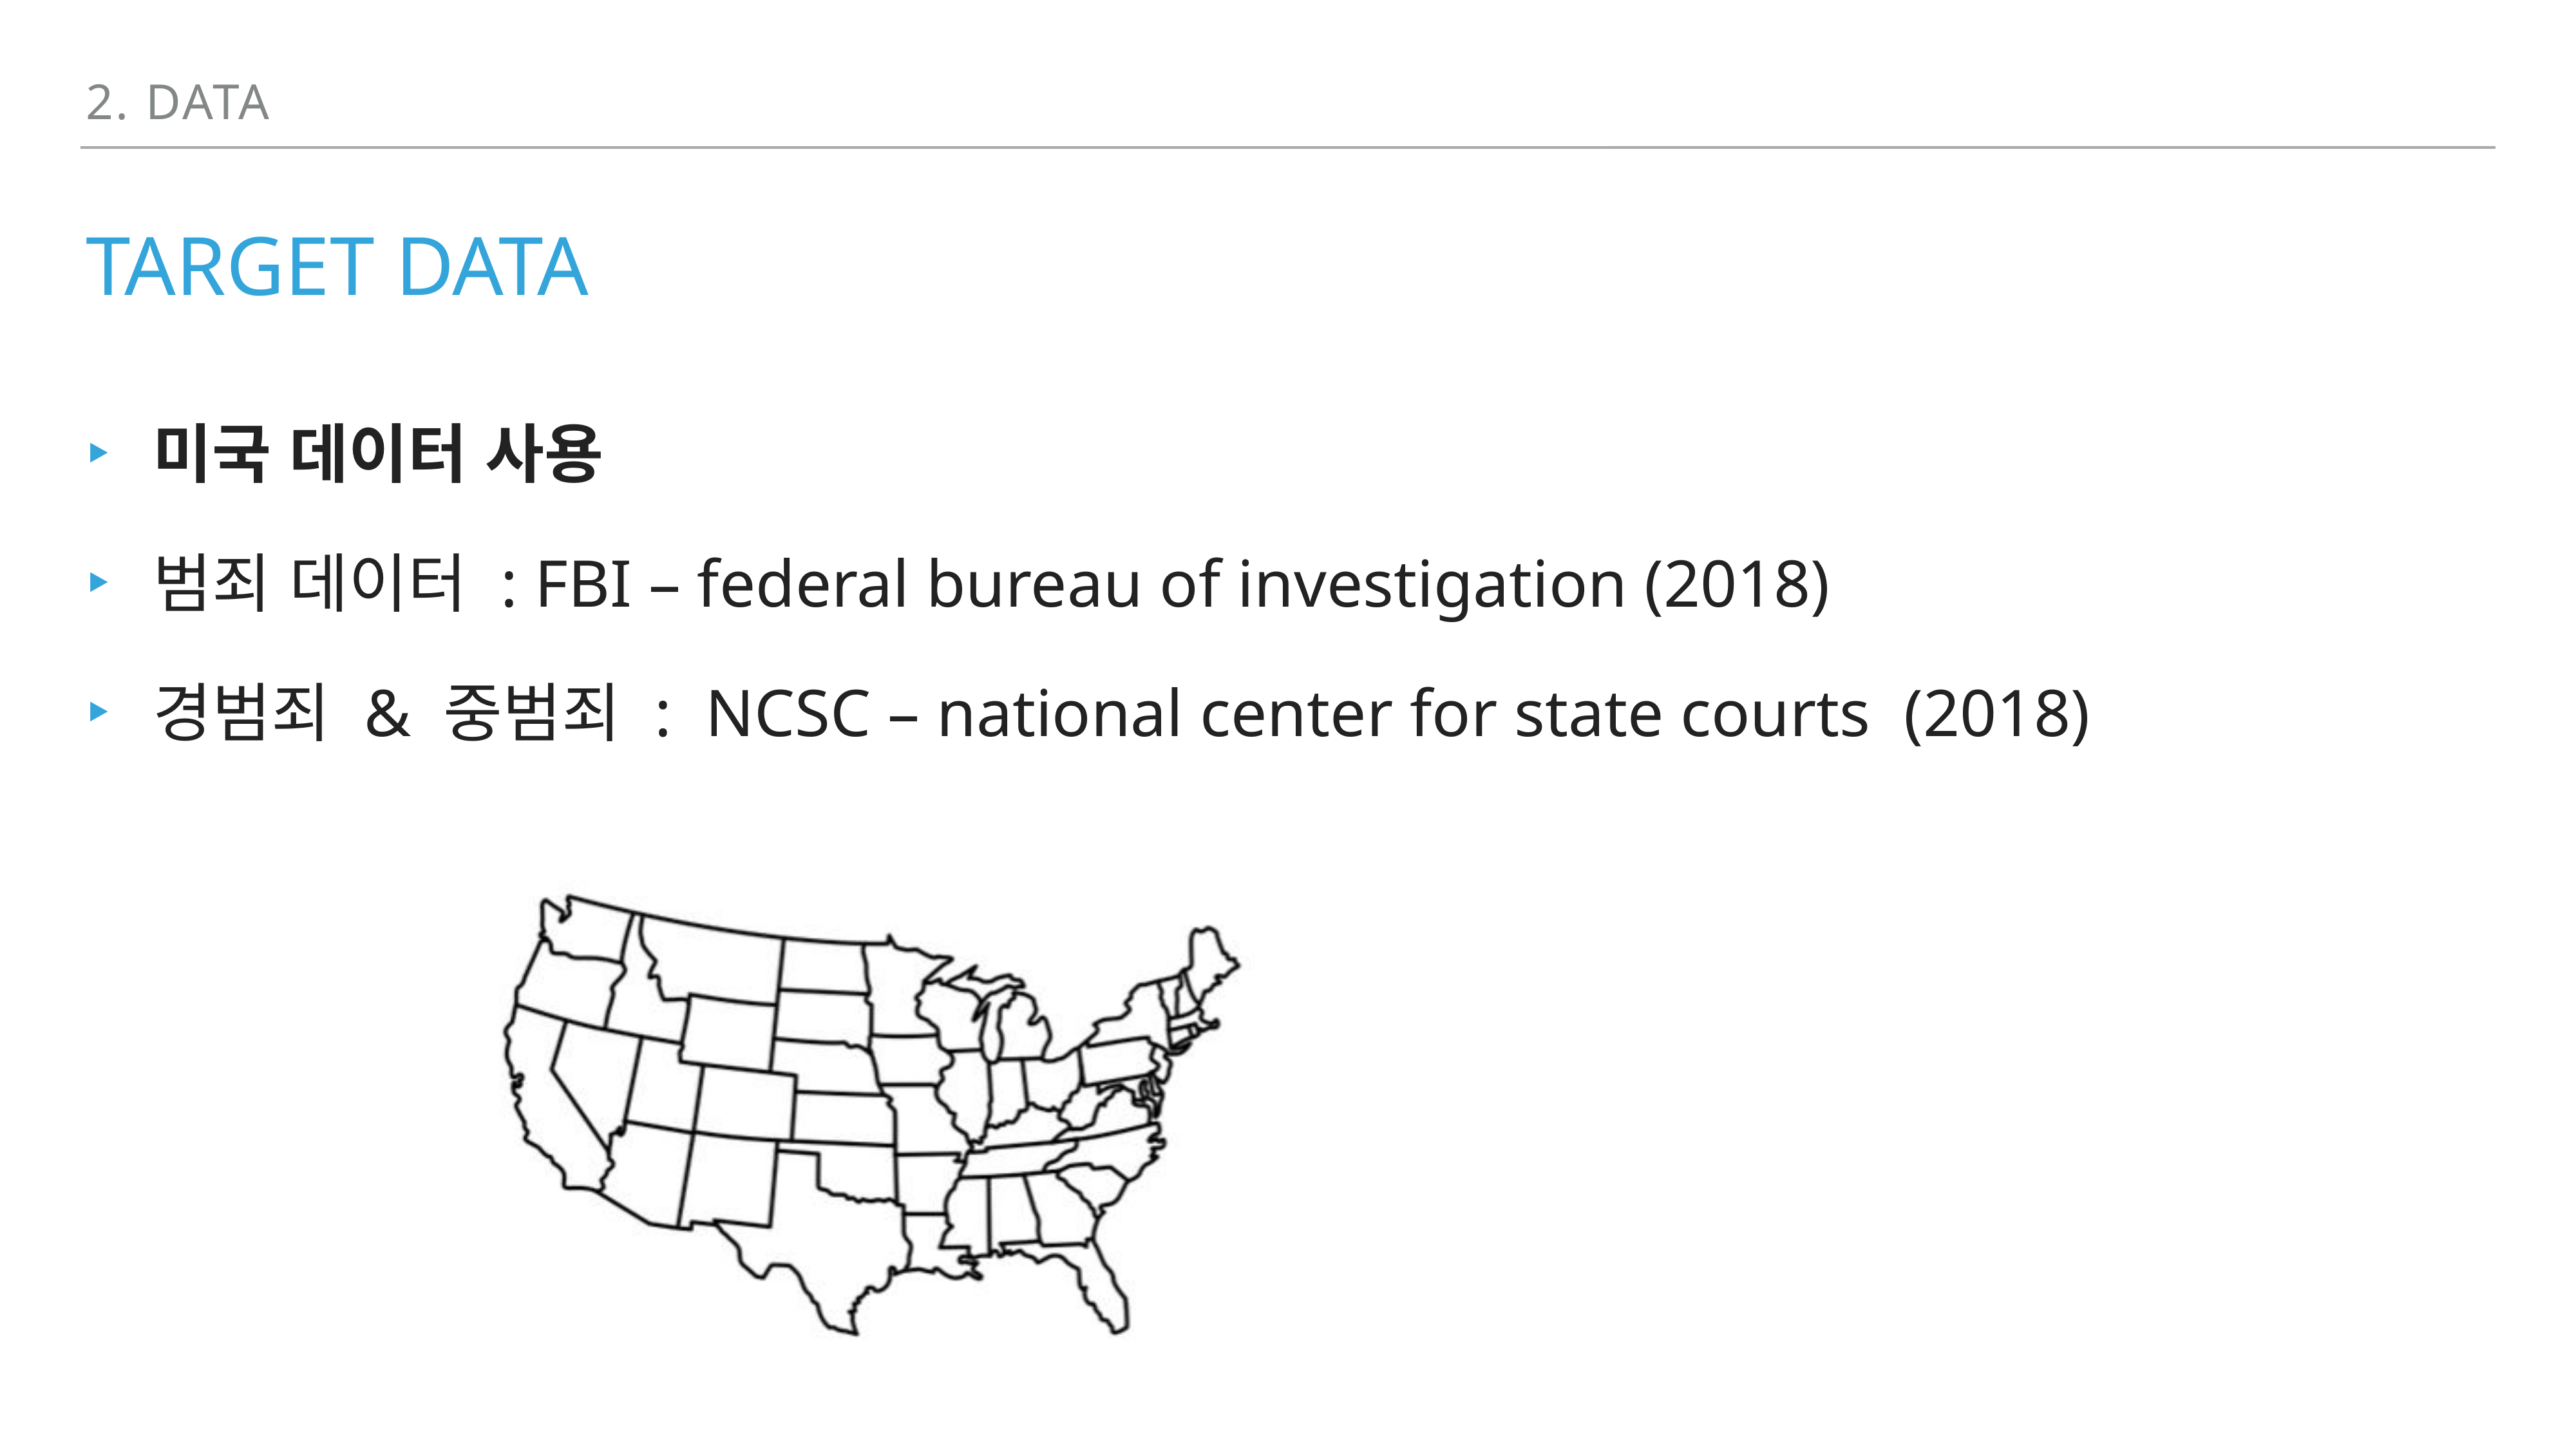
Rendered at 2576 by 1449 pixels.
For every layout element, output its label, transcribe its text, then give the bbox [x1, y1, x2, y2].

list 미국 데이터 사용 범죄 데이터 : FBI – federal bureau of investigation (2018) 경범죄 & 중범죄 : NCSC – national center for state courts (2018): [80, 407, 2496, 1316]
list 2. Data [80, 77, 2295, 135]
picture [367, 793, 1340, 1448]
title Target data [80, 227, 2496, 336]
